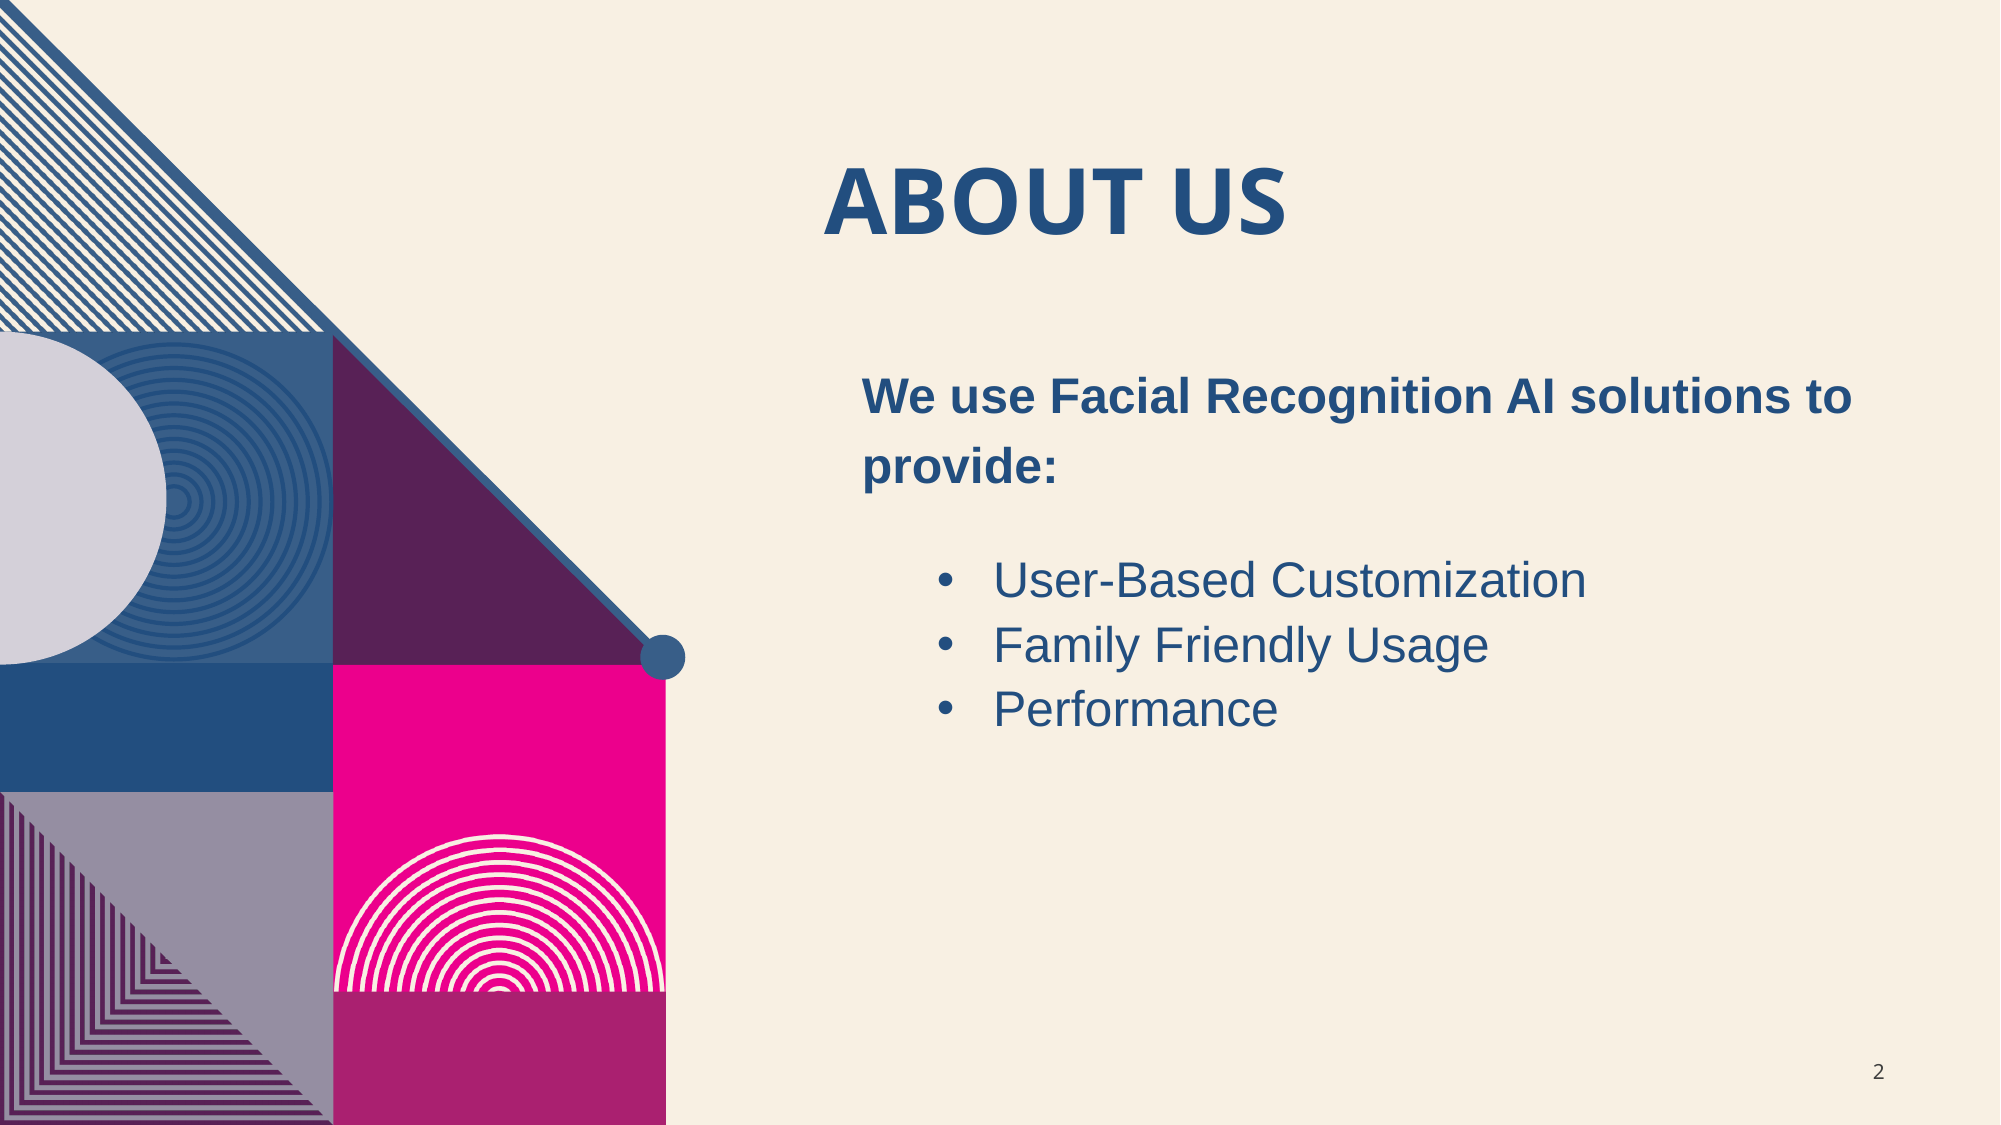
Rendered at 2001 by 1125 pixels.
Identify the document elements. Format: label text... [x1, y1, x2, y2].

picture [10, 0, 332, 321]
list We use Facial Recognition AI solutions to provide: User-Based Customization Family Friendly Usage Performance [846, 346, 1946, 978]
slide_number ‹#› [1824, 1042, 1900, 1103]
picture [0, 4, 330, 333]
title ABOUT US [809, 147, 1850, 365]
picture [0, 792, 333, 1125]
picture [334, 834, 665, 991]
